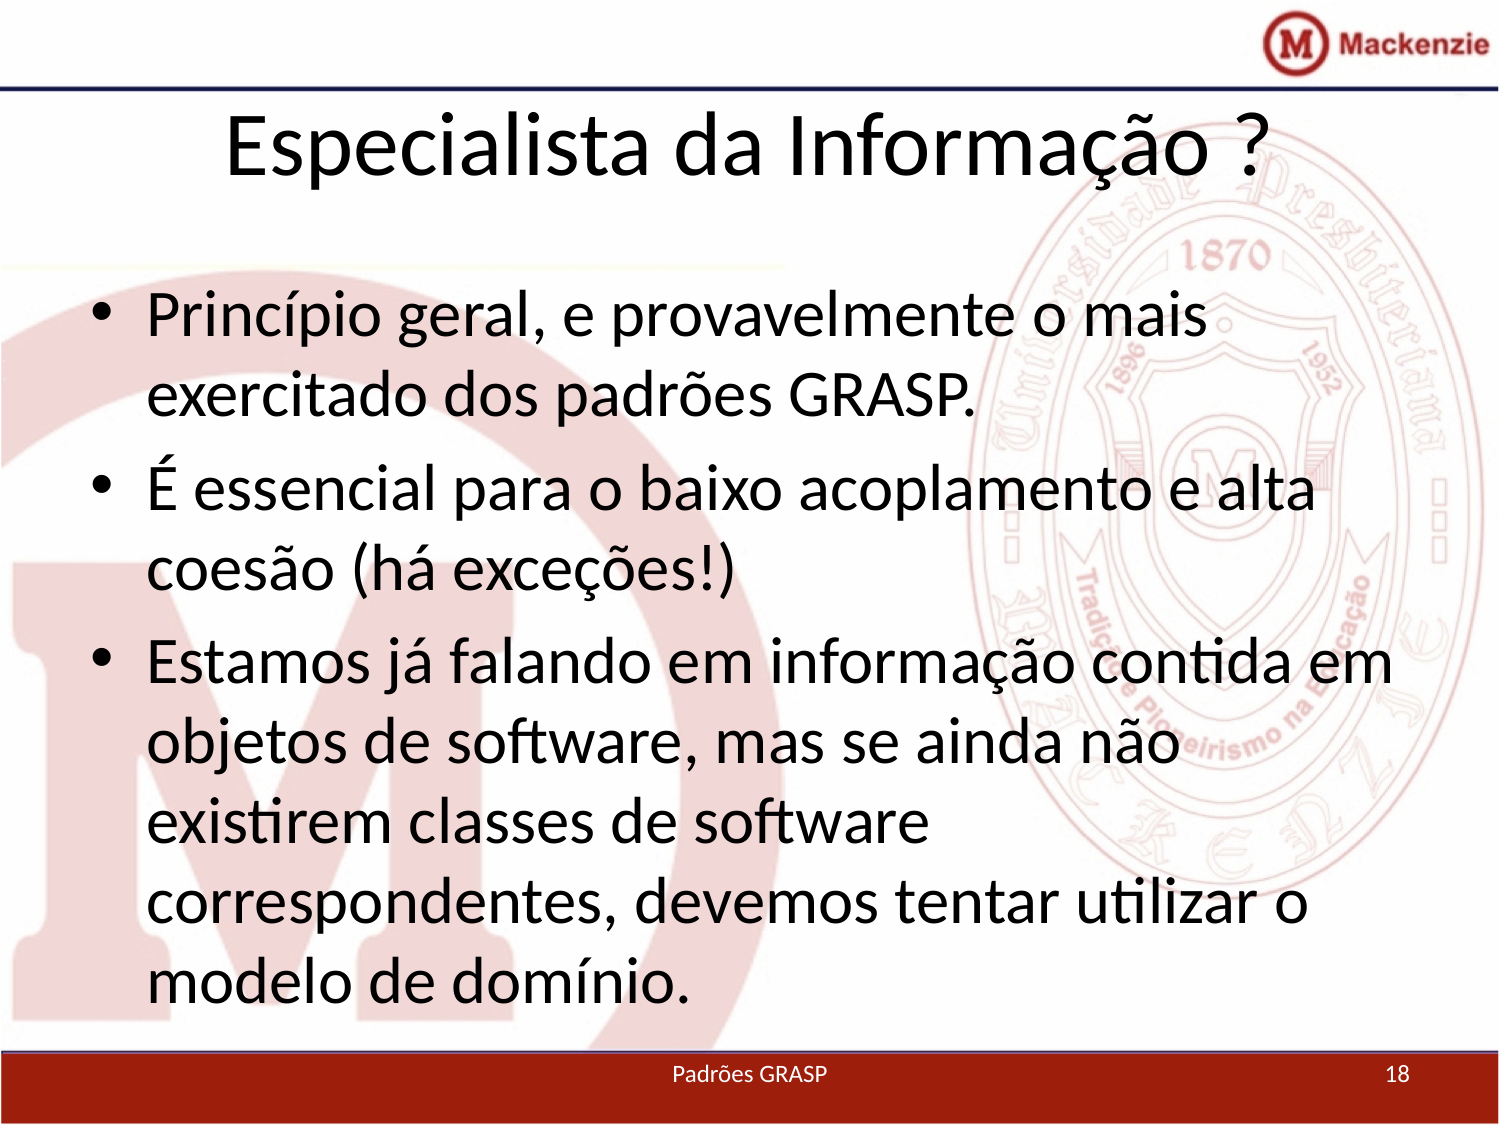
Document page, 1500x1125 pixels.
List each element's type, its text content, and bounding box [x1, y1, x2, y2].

title Especialista da Informação ? [75, 45, 1425, 233]
footer Padrões GRASP [512, 1042, 988, 1103]
slide_number 18 [1074, 1042, 1425, 1103]
picture [0, 0, 1499, 1125]
list Princípio geral, e provavelmente o mais exercitado dos padrões GRASP. É essencial para o baixo acoplamento e alta coesão (há exceções!) Estamos já falando em informação contida em objetos de software, mas se ainda não existirem classes de software correspondentes, devemos tentar utilizar o modelo de domínio. [75, 262, 1425, 1005]
